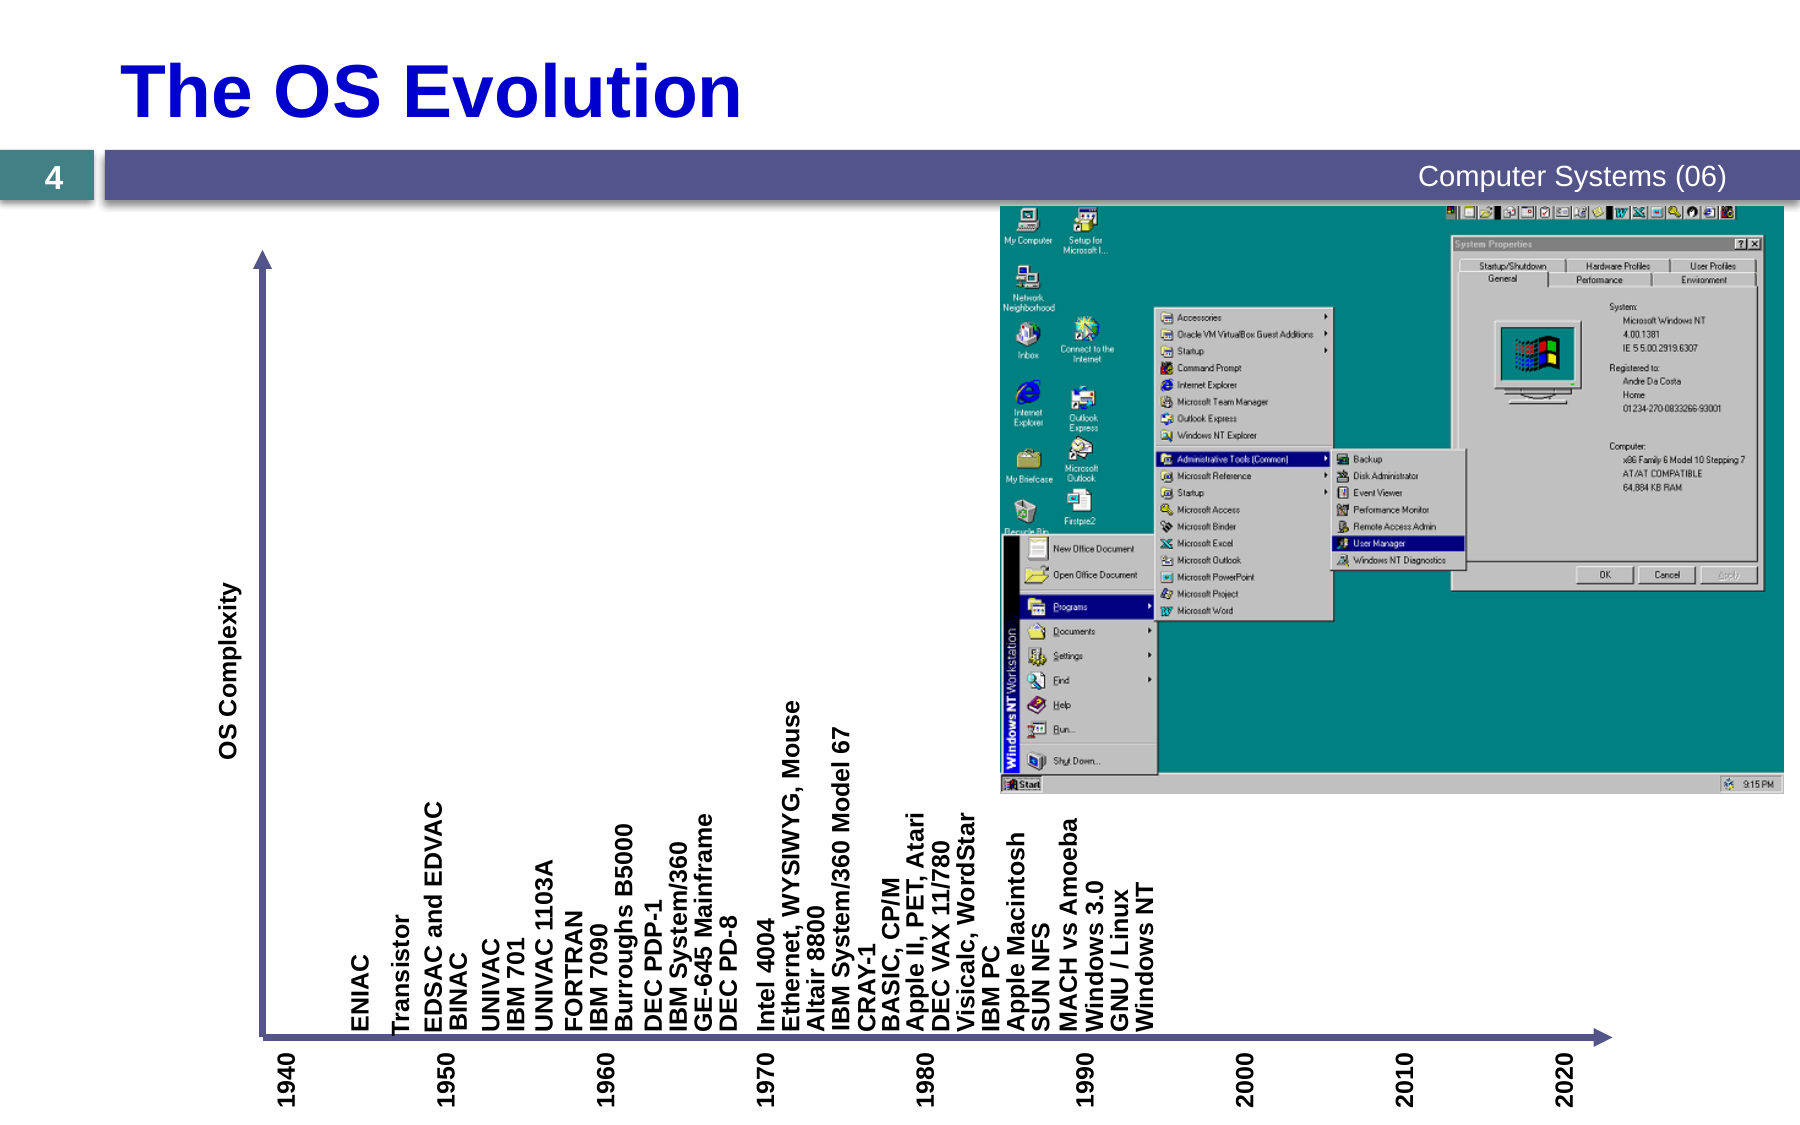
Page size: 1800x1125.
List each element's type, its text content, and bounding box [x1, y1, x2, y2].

text_box 1960 [581, 1061, 627, 1125]
text_box OS Complexity [203, 500, 249, 775]
slide_number 4 [0, 153, 108, 199]
text_box 2000 [1221, 1048, 1266, 1125]
text_box 1980 [901, 1061, 947, 1125]
text_box 2020 [1540, 1048, 1586, 1125]
text_box 1990 [1061, 1061, 1106, 1125]
footer Computer Systems (06) [925, 149, 1743, 199]
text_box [336, 311, 1167, 1051]
text_box 1970 [741, 1061, 787, 1125]
text_box 1940 [262, 1047, 308, 1125]
picture [1000, 205, 1784, 794]
text_box 1950 [422, 1061, 467, 1125]
title The OS Evolution [104, 27, 1743, 148]
text_box 2010 [1380, 1048, 1426, 1125]
